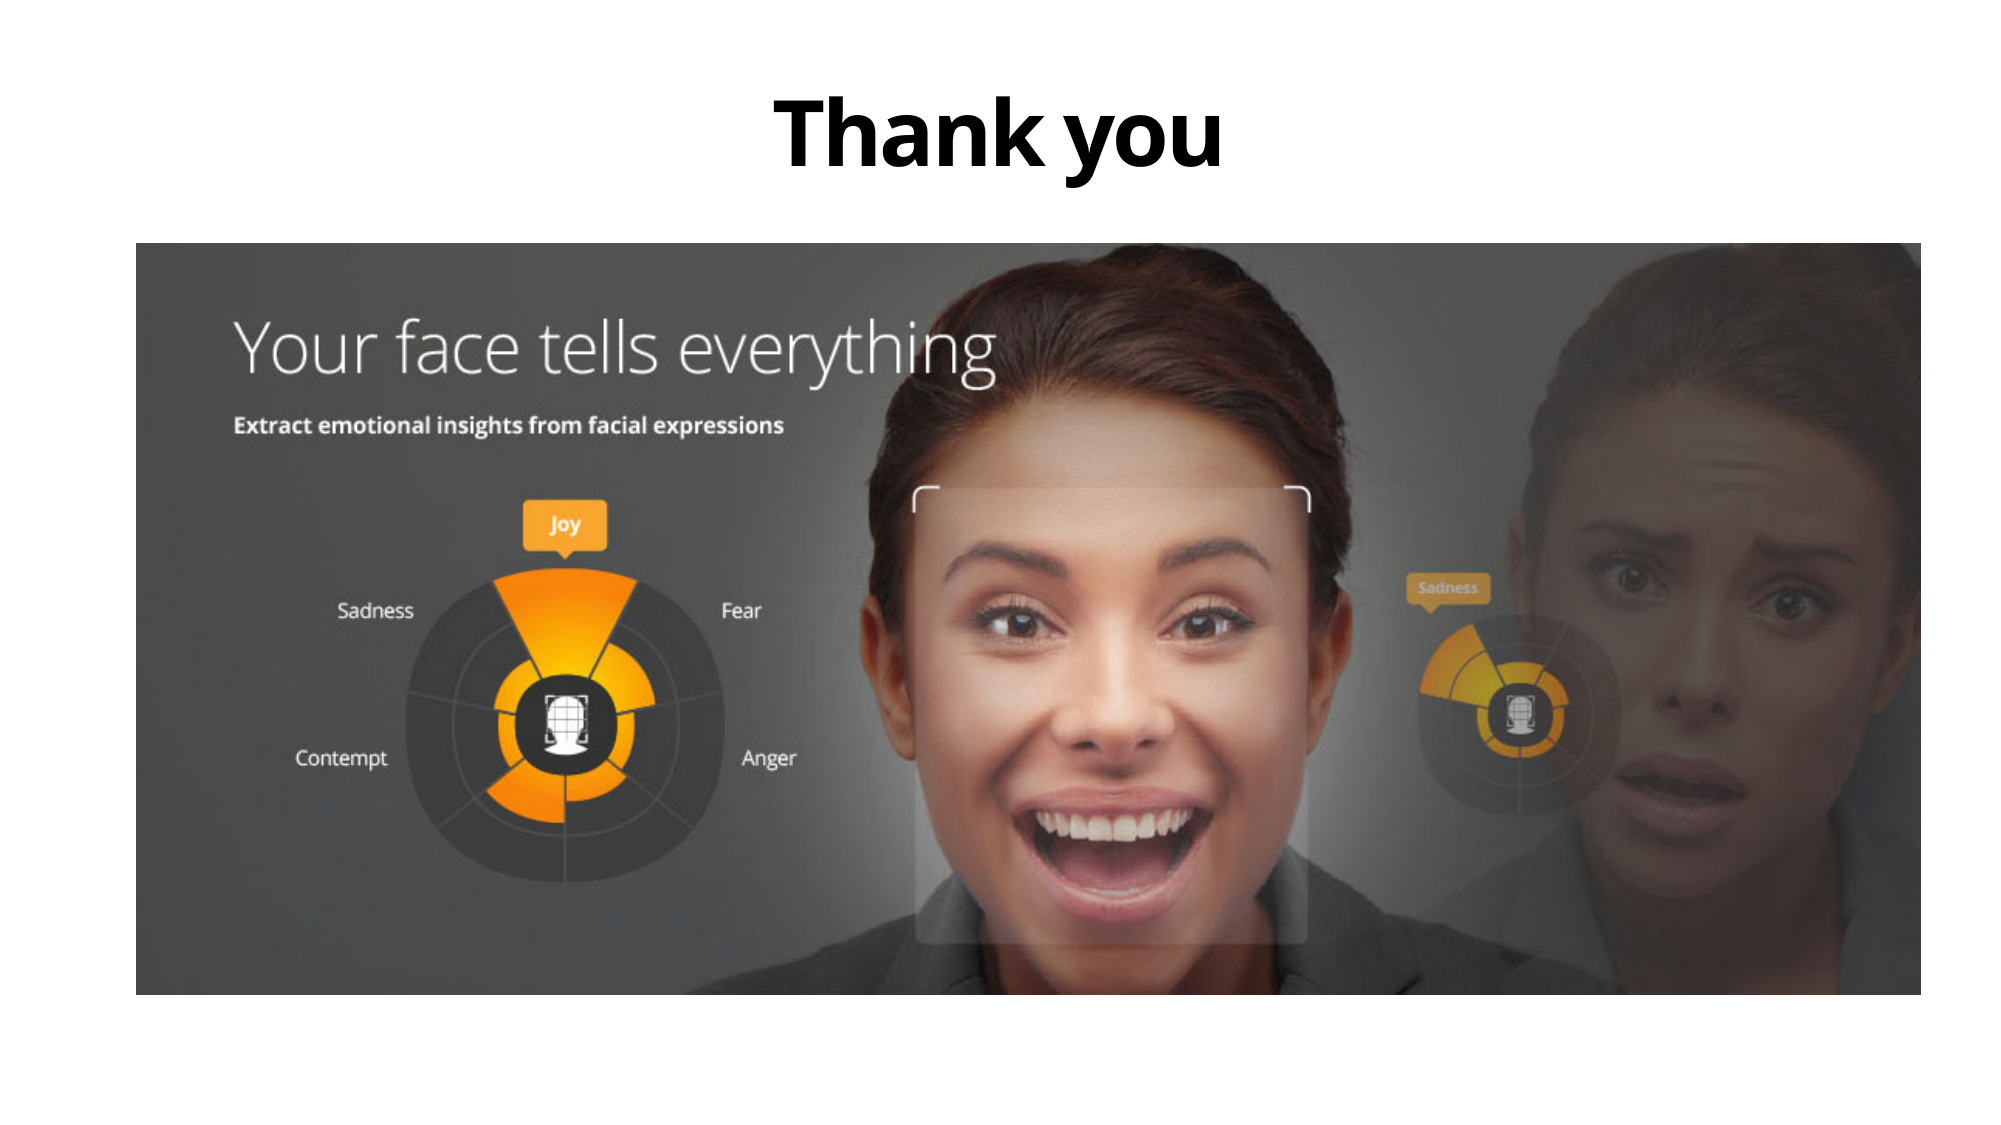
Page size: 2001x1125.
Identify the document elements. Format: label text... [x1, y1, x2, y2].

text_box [136, 243, 1921, 995]
title Thank you [106, 47, 1894, 194]
